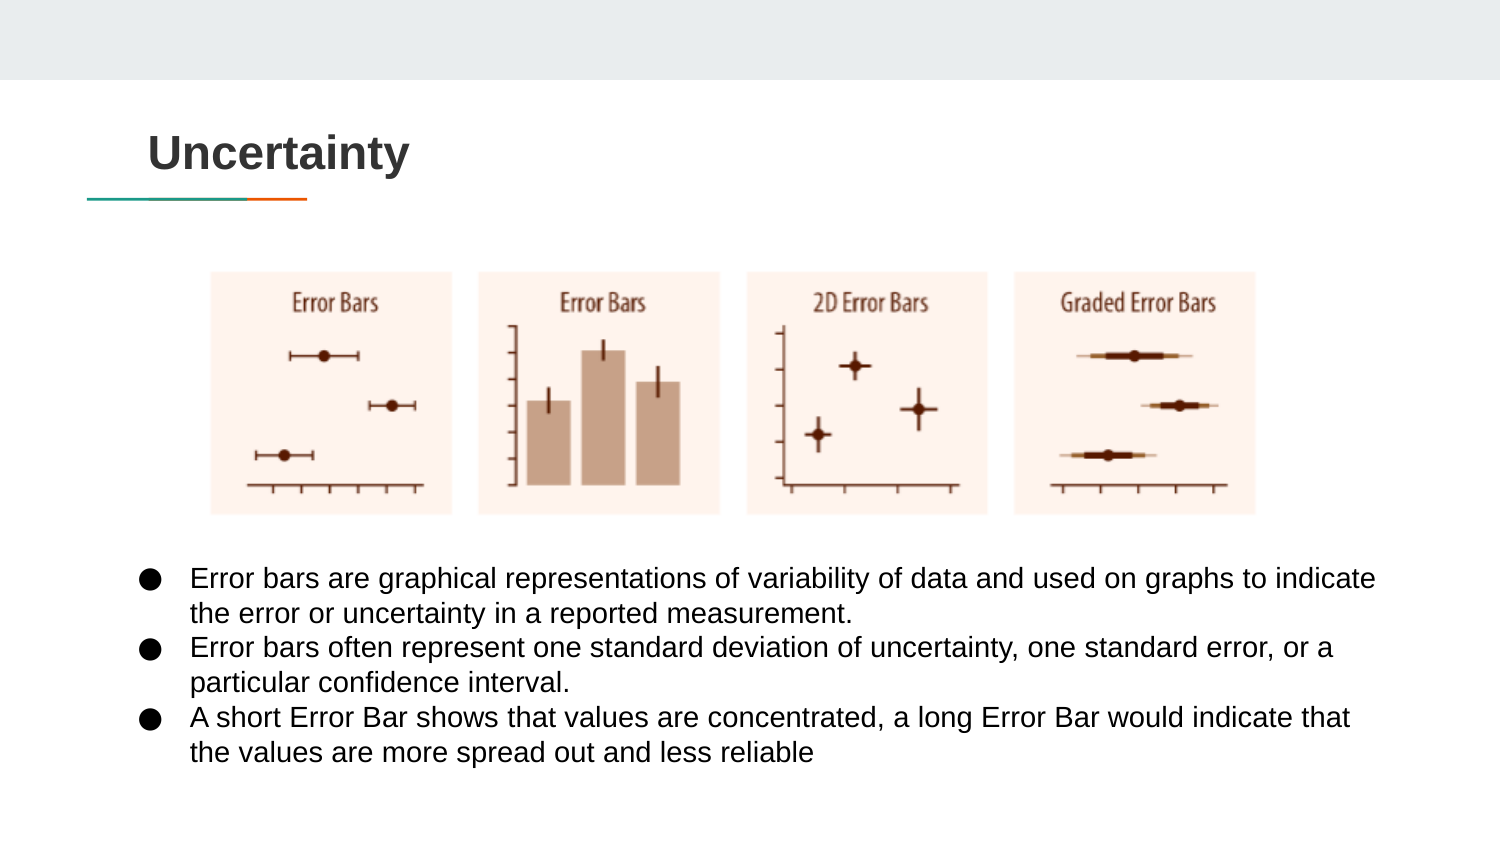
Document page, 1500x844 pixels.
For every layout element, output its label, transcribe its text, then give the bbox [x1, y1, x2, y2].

text_box Error bars are graphical representations of variability of data and used on graphs to indicate the error or uncertainty in a reported measurement. Error bars often represent one standard deviation of uncertainty, one standard error, or a particular confidence interval. A short Error Bar shows that values are concentrated, a long Error Bar would indicate that the values are more spread out and less reliable [99, 543, 1401, 784]
text_box Uncertainty [132, 107, 1394, 195]
picture [207, 261, 1272, 525]
